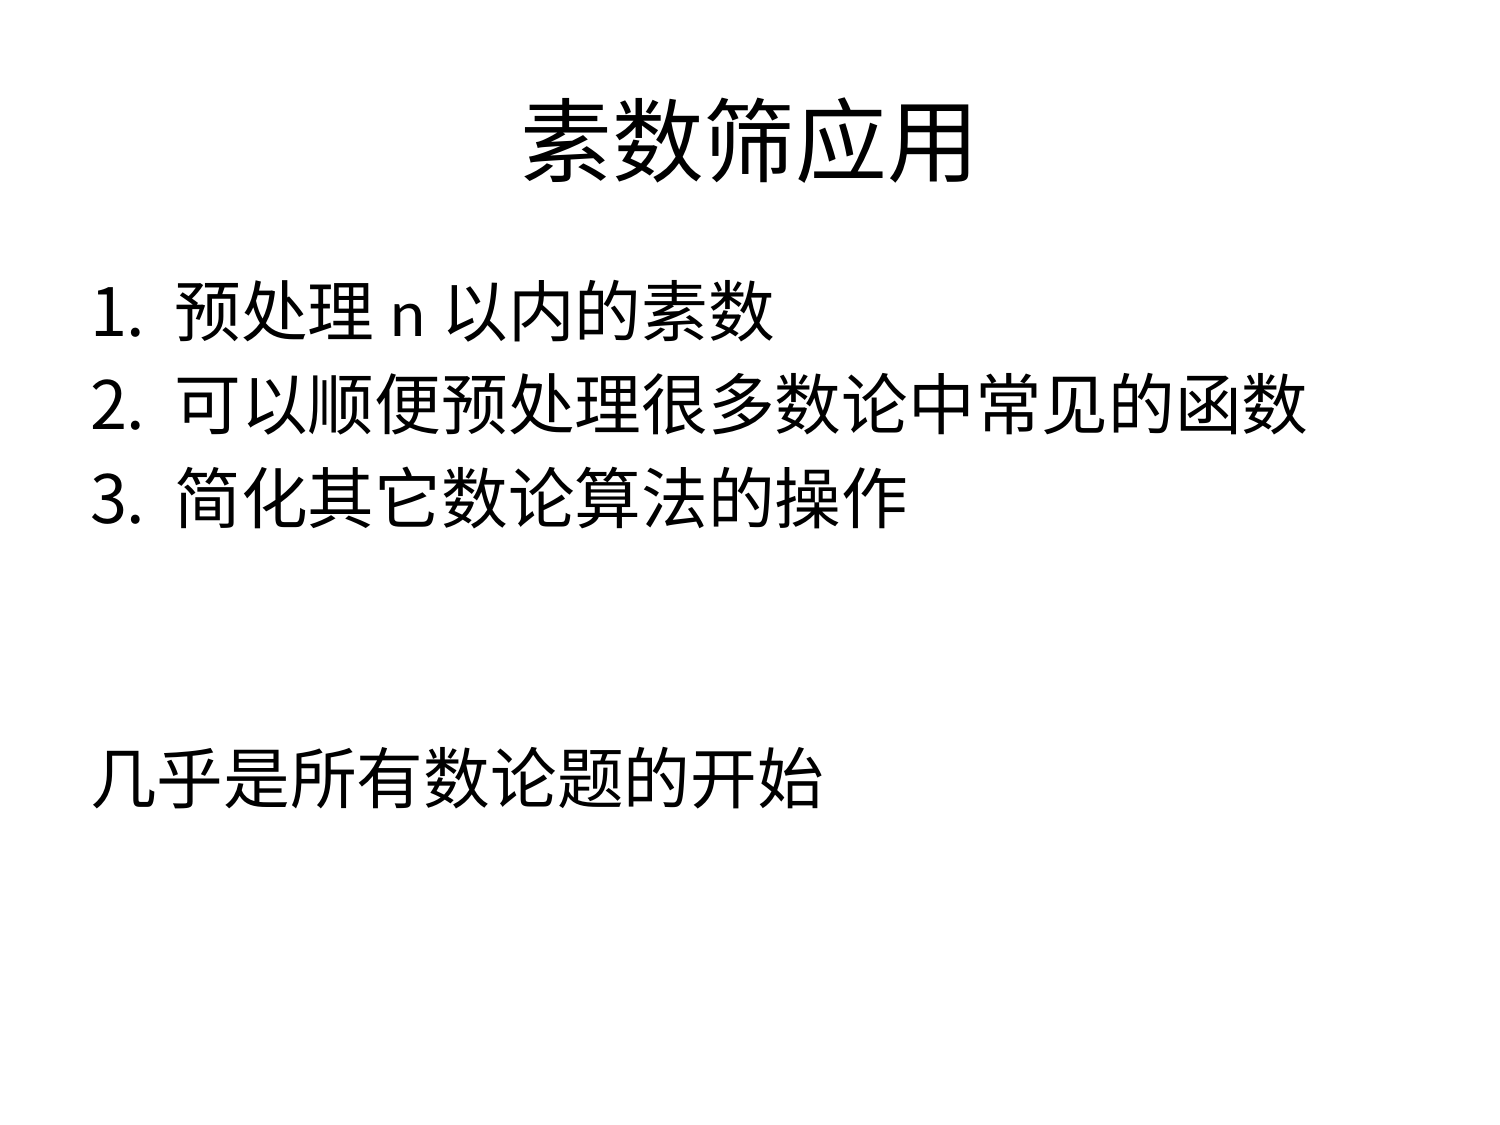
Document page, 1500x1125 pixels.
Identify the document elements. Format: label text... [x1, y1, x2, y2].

title 素数筛应用 [75, 45, 1425, 233]
list 预处理n以内的素数 可以顺便预处理很多数论中常见的函数 简化其它数论算法的操作 几乎是所有数论题的开始 [75, 262, 1425, 1005]
